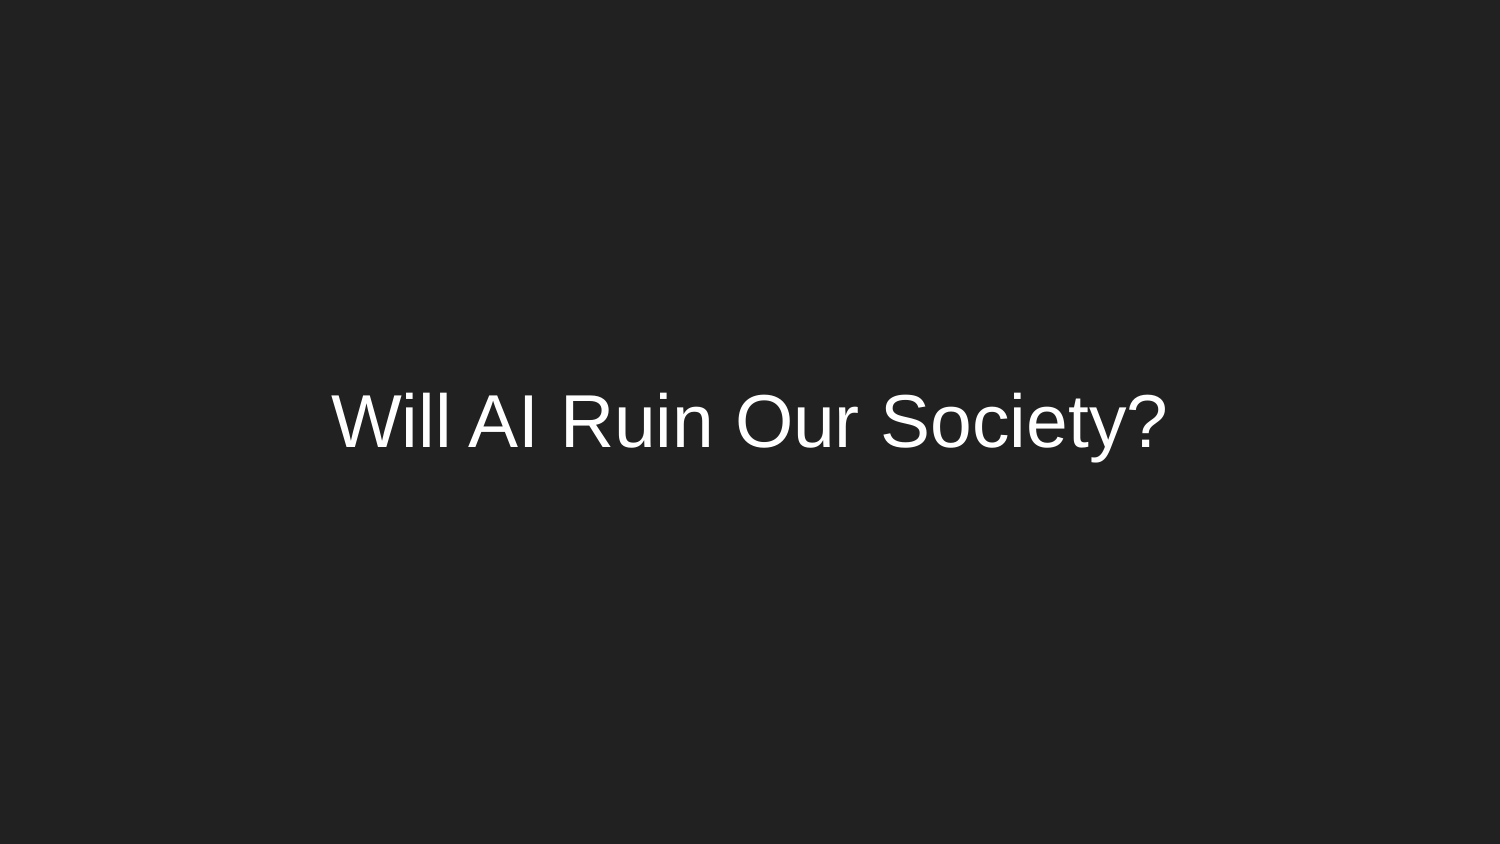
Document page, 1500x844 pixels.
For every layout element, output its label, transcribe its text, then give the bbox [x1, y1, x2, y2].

title Will AI Ruin Our Society? [51, 352, 1449, 491]
